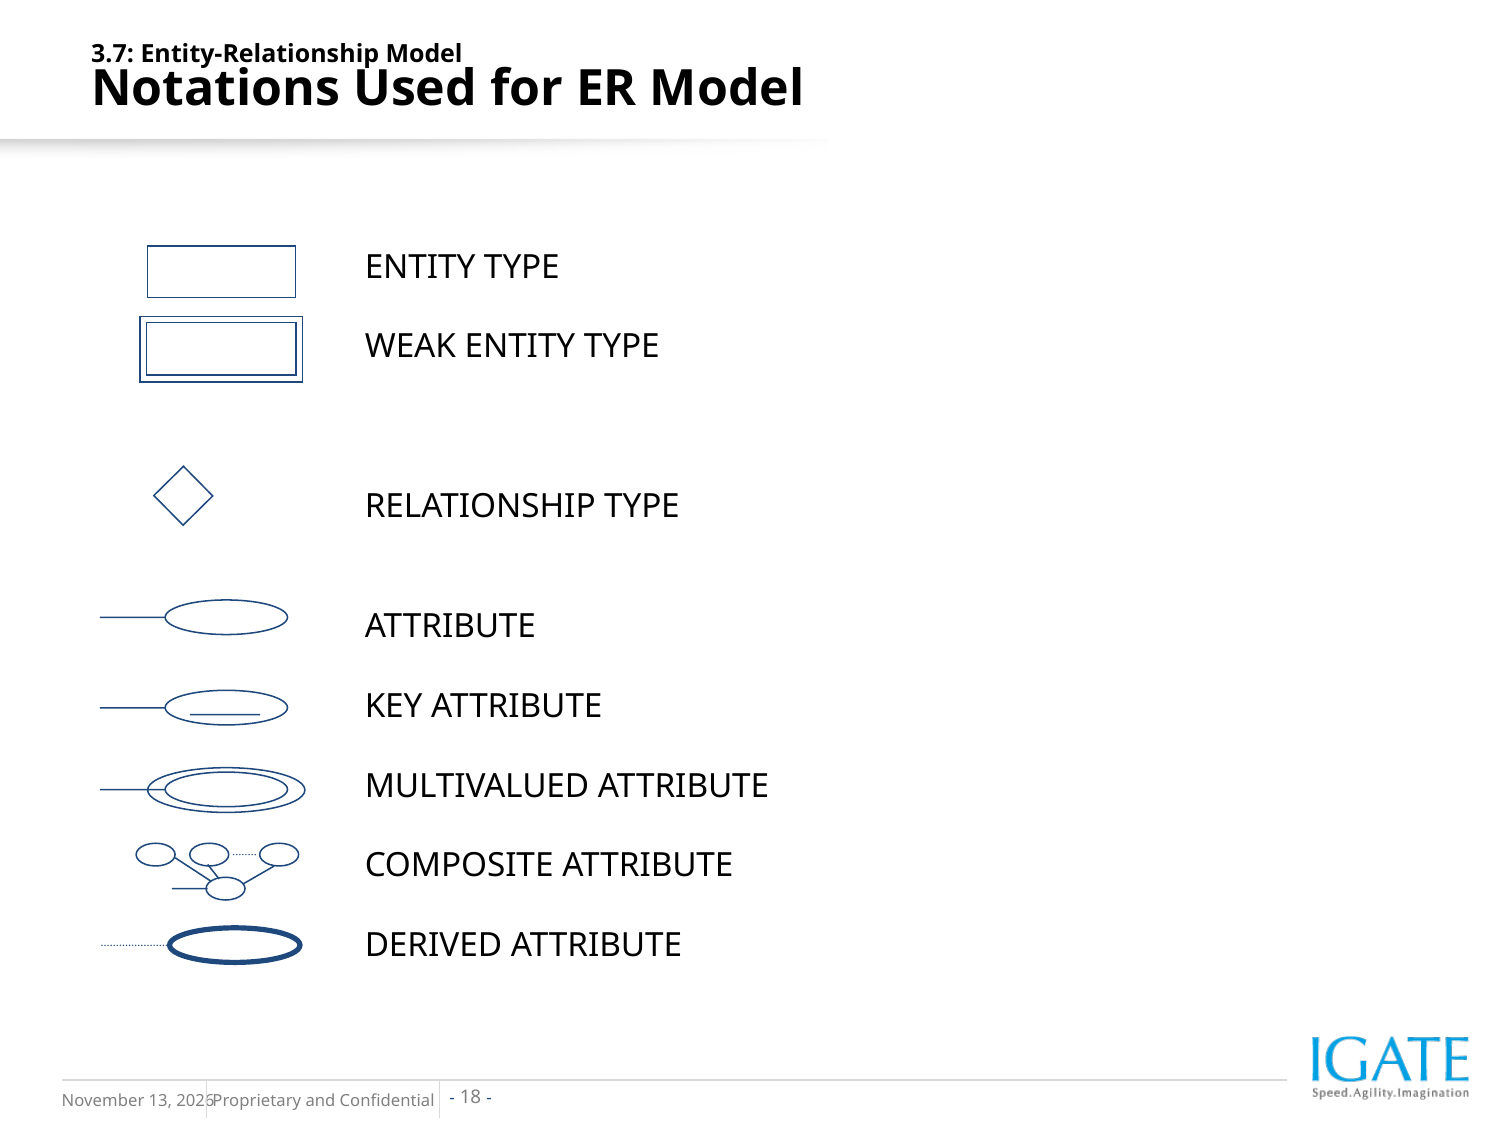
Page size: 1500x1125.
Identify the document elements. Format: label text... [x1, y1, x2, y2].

text_box [147, 245, 296, 298]
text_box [139, 316, 303, 383]
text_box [99, 690, 288, 726]
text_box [135, 842, 299, 901]
picture [1304, 1028, 1475, 1105]
text_box ENTITY TYPE WEAK ENTITY TYPE RELATIONSHIP TYPE ATTRIBUTE KEY ATTRIBUTE MULTIVALUED ATTRIBUTE COMPOSITE ATTRIBUTE DERIVED ATTRIBUTE [350, 237, 825, 971]
text_box 3.7: Entity-Relationship Model Notations Used for ER Model [76, 20, 1414, 138]
footer [512, 1042, 988, 1103]
text_box [169, 927, 301, 963]
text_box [99, 599, 288, 635]
text_box [153, 466, 213, 526]
picture [0, 112, 919, 174]
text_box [99, 767, 306, 813]
